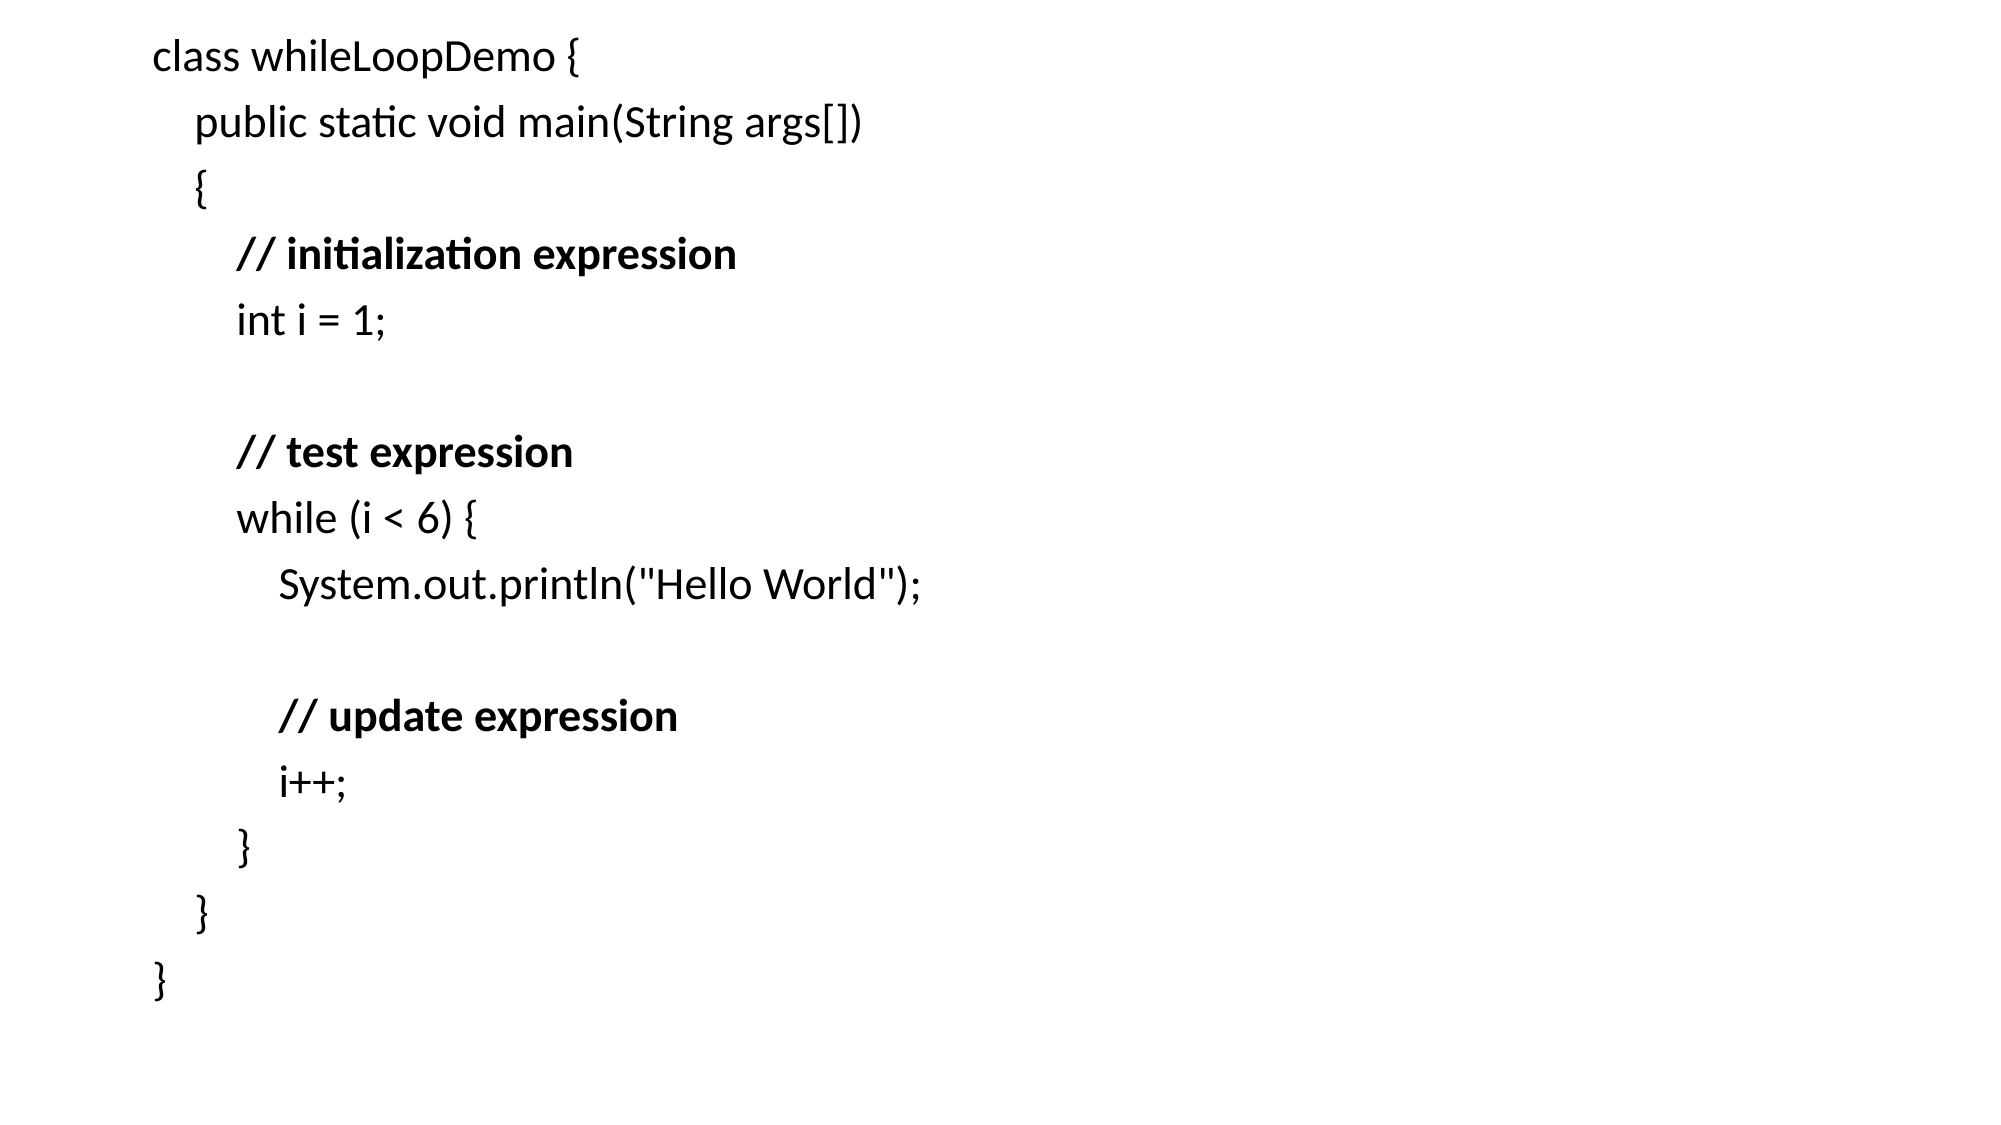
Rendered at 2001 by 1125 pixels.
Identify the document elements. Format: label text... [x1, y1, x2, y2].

list class whileLoopDemo { public static void main(String args[]) { // initialization expression int i = 1; // test expression while (i < 6) { System.out.println("Hello World"); // update expression i++; } } } [137, 24, 1863, 1014]
